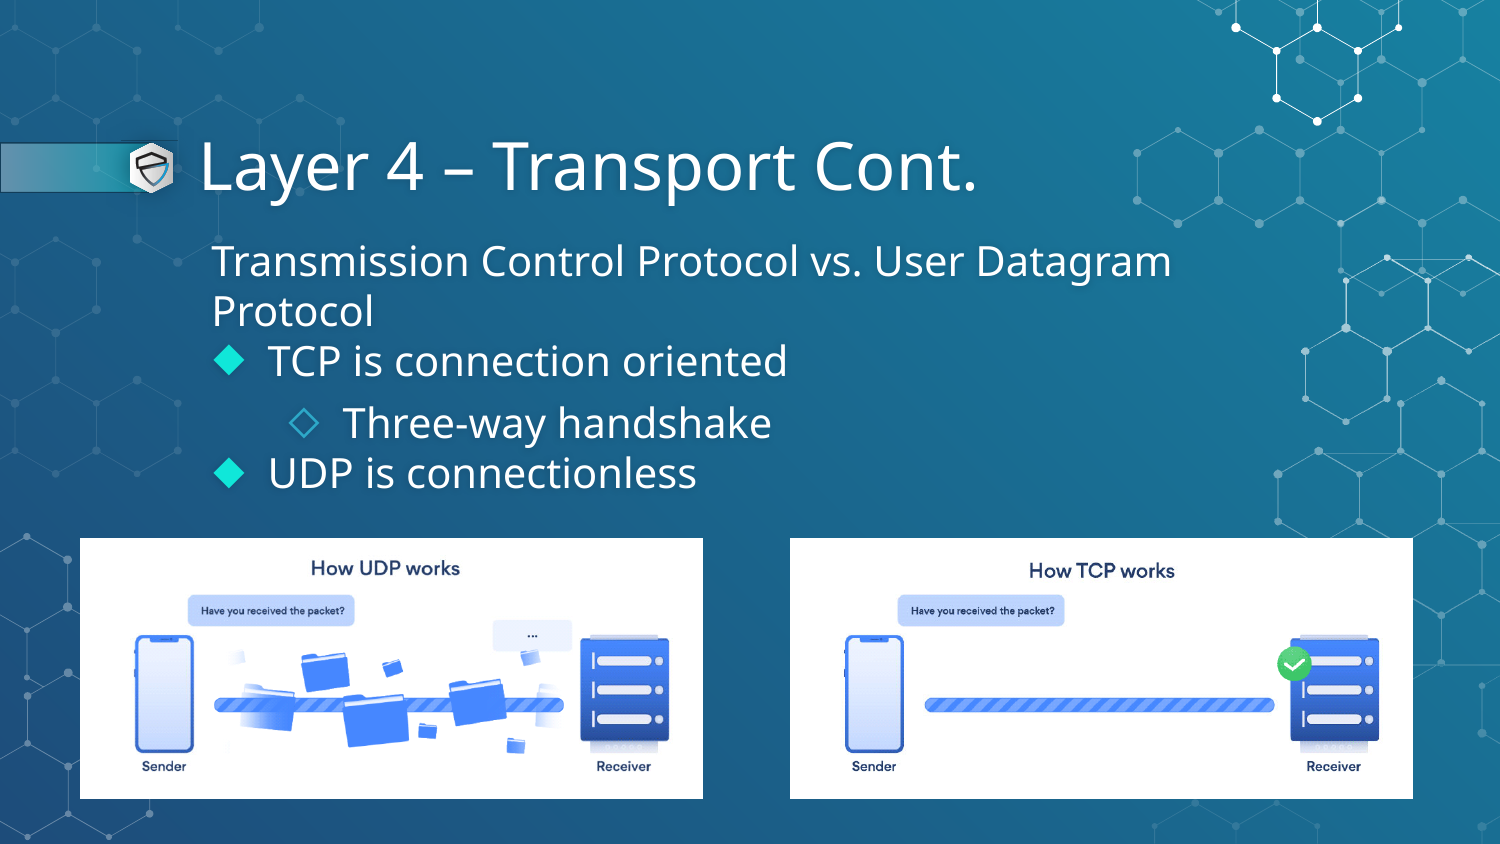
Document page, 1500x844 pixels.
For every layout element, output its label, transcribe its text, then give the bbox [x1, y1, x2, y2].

title Layer 4 – Transport Cont. [198, 140, 1302, 198]
picture [121, 140, 178, 198]
list Transmission Control Protocol vs. User Datagram Protocol TCP is connection oriented Three-way handshake UDP is connectionless [192, 234, 1211, 733]
picture [80, 538, 704, 799]
picture [790, 538, 1413, 799]
